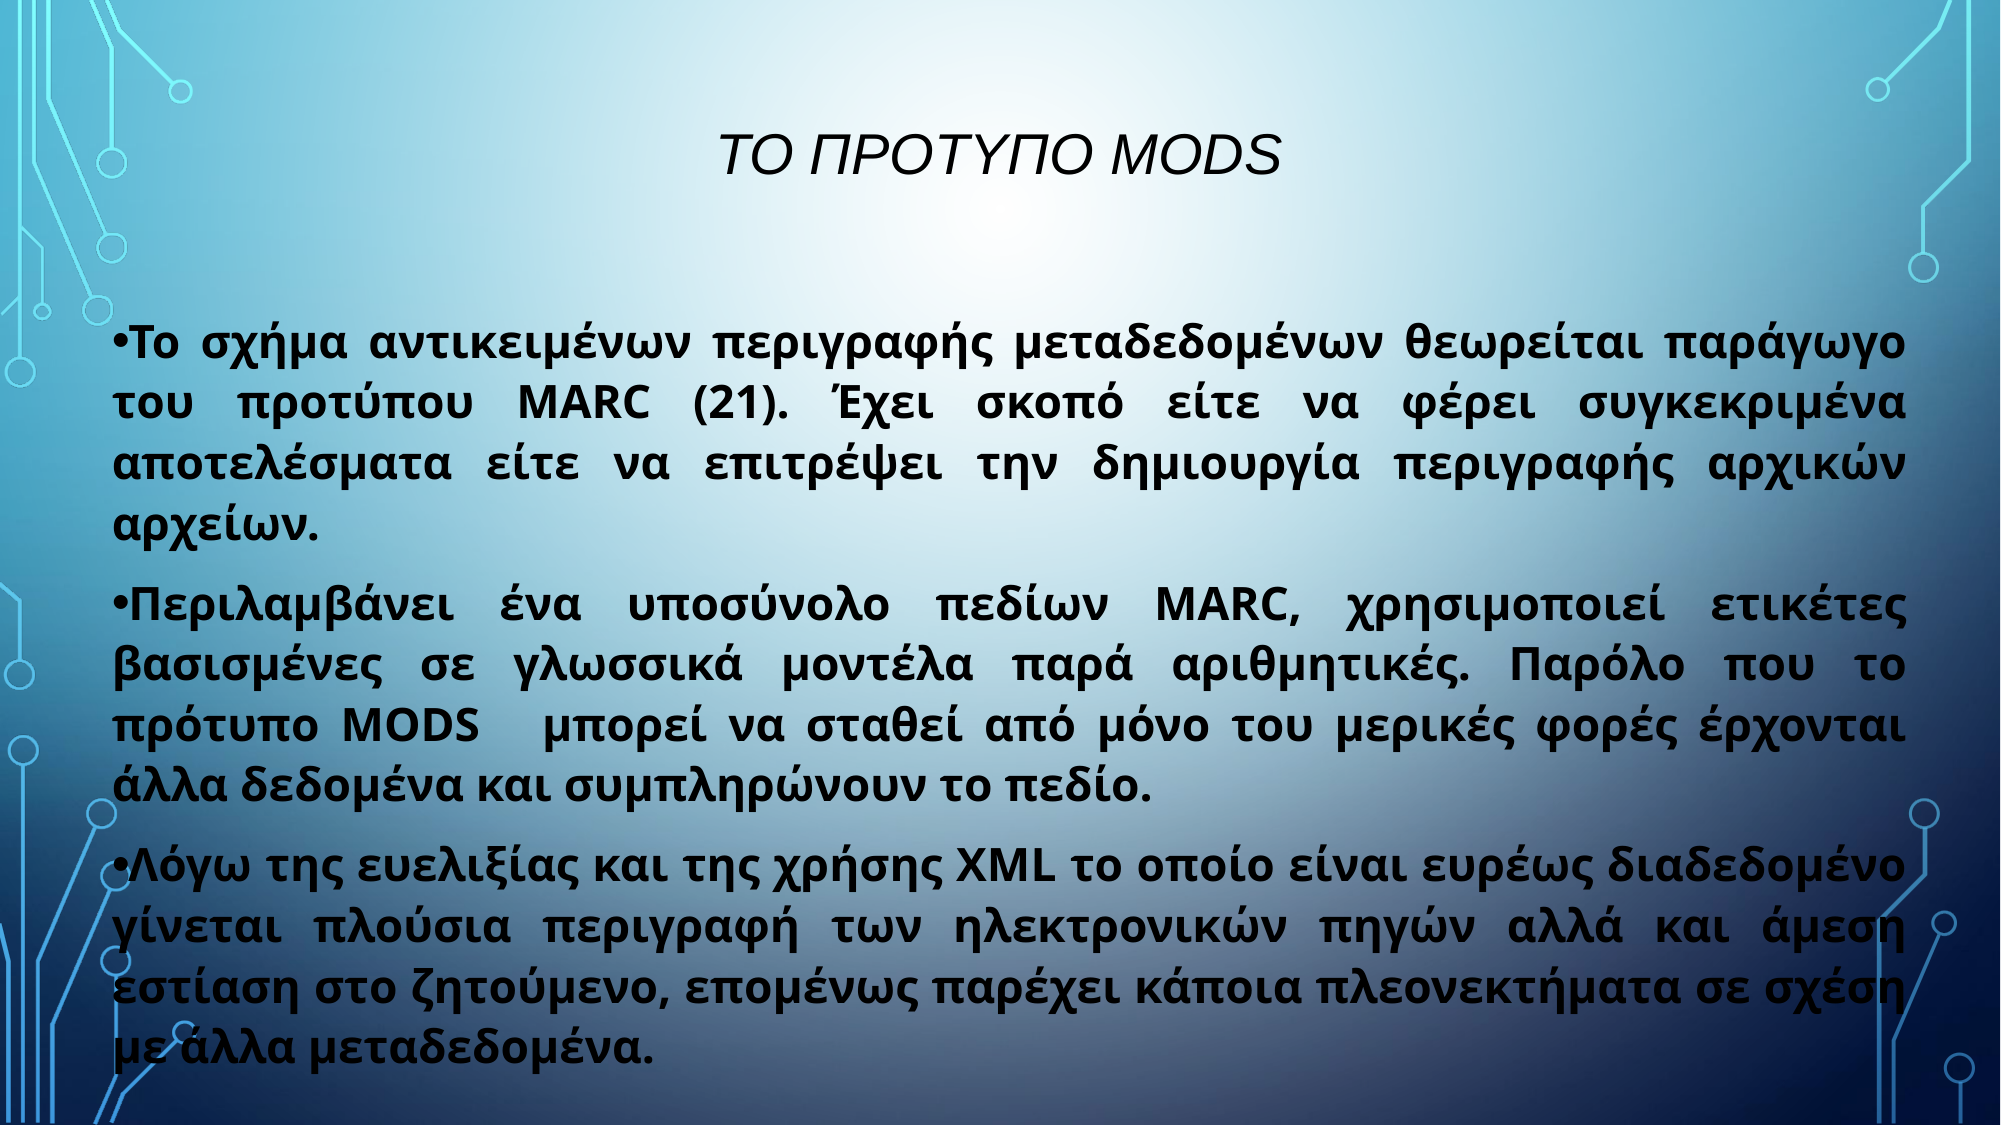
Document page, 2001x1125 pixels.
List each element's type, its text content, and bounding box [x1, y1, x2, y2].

list Το σχήμα αντικειμένων περιγραφής μεταδεδομένων θεωρείται παράγωγο του προτύπου MARC (21). Έχει σκοπό είτε να φέρει συγκεκριμένα αποτελέσματα είτε να επιτρέψει την δημιουργία περιγραφής αρχικών αρχείων. Περιλαμβάνει ένα υποσύνολο πεδίων MARC, χρησιμοποιεί ετικέτες βασισμένες σε γλωσσικά μοντέλα παρά αριθμητικές. Παρόλο που το πρότυπο MODS μπορεί να σταθεί από μόνο του μερικές φορές έρχονται άλλα δεδομένα και συμπληρώνουν το πεδίο. Λόγω της ευελιξίας και της χρήσης XML το οποίο είναι ευρέως διαδεδομένο γίνεται πλούσια περιγραφή των ηλεκτρονικών πηγών αλλά και άμεση εστίαση στο ζητούμενο, επομένως παρέχει κάποια πλεονεκτήματα σε σχέση με άλλα μεταδεδομένα. [96, 224, 1922, 1088]
picture [0, 0, 2001, 1125]
title ΤΟ ΠΡΟΤΥΠΟ MODS [700, 67, 1300, 224]
